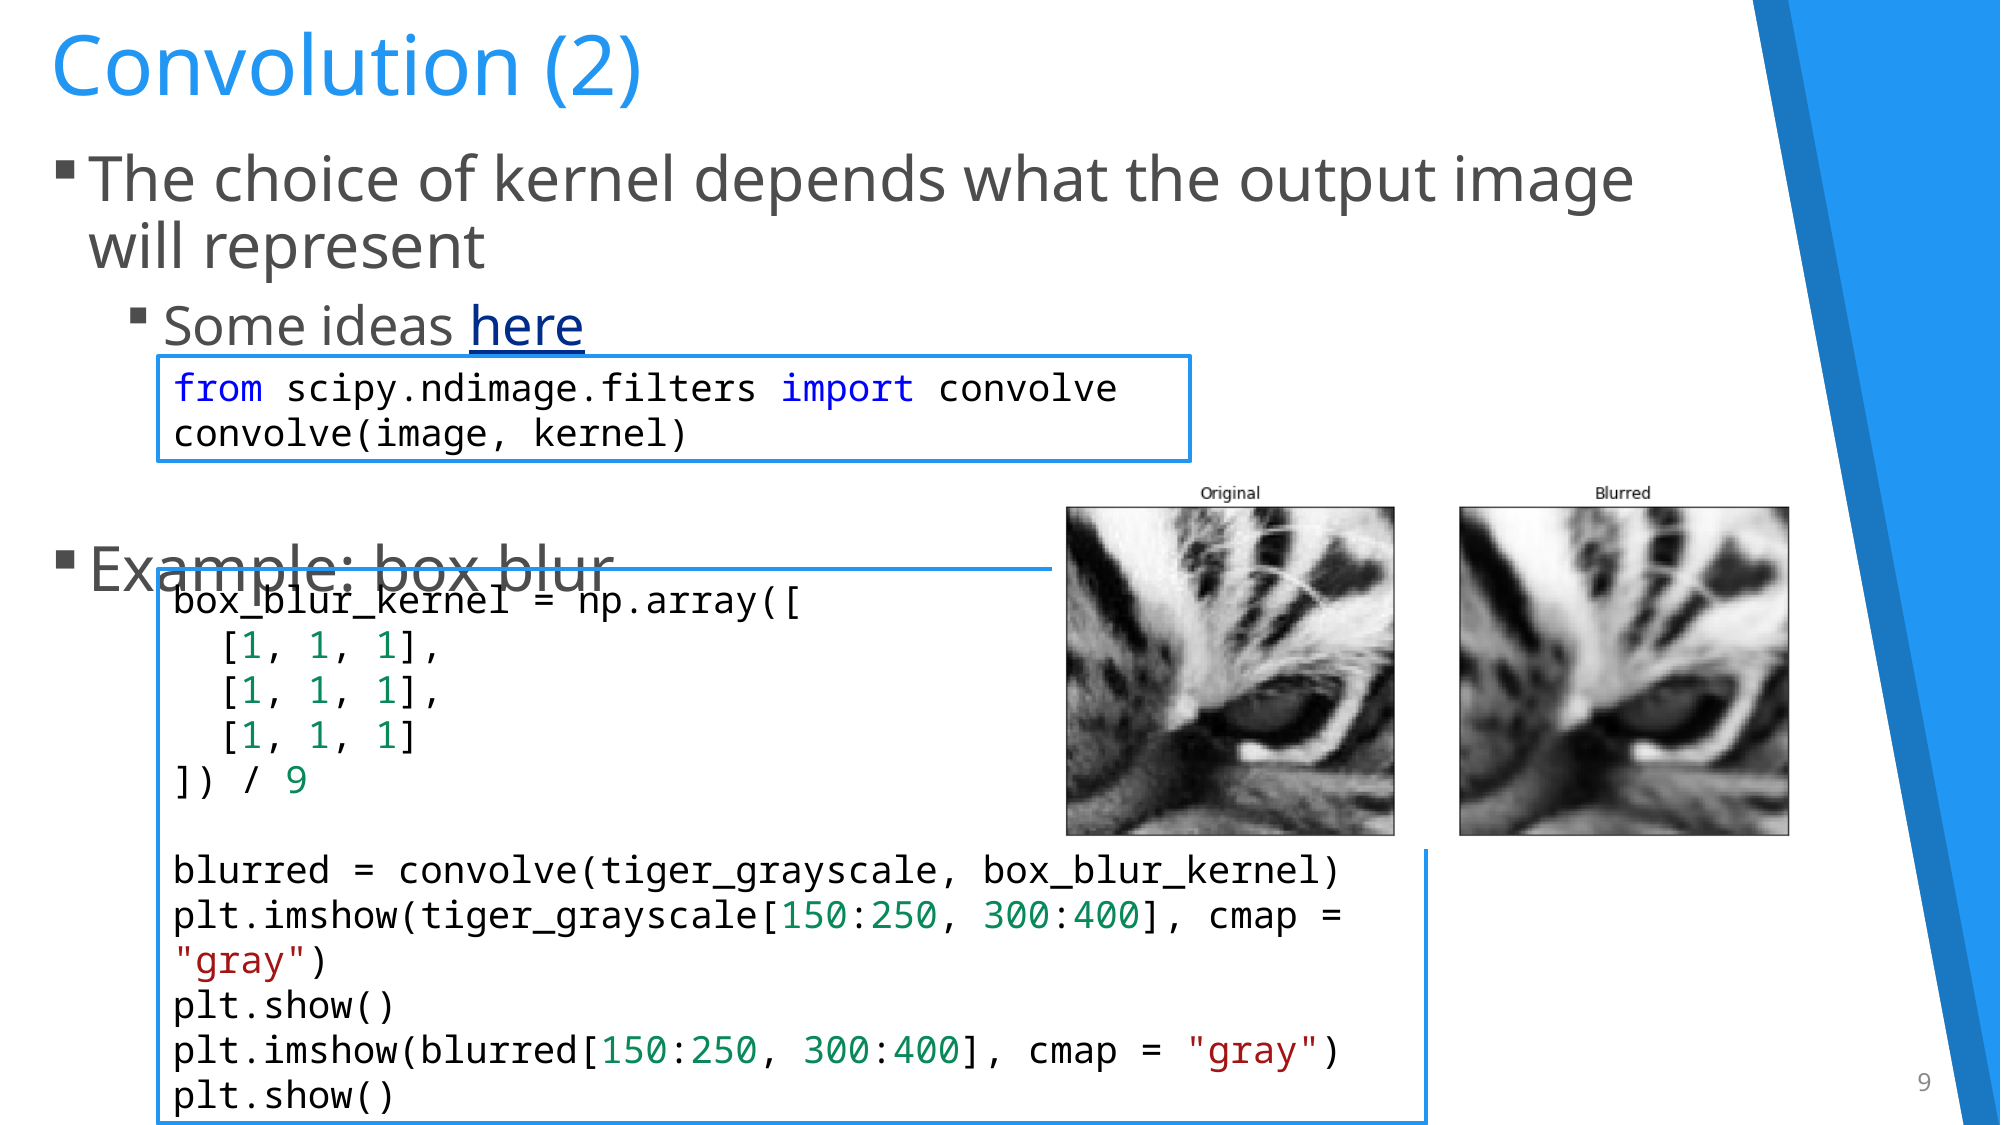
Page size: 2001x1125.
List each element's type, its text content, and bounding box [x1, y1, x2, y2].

list The choice of kernel depends what the output image will represent Some ideas here Example: box blur [35, 139, 1959, 1103]
text_box box_blur_kernel = np.array([ [1, 1, 1], [1, 1, 1], [1, 1, 1] ]) / 9 blurred = convolve(tiger_grayscale, box_blur_kernel) plt.imshow(tiger_grayscale[150:250, 300:400], cmap = "gray") plt.show() plt.imshow(blurred[150:250, 300:400], cmap = "gray") plt.show() [158, 568, 1427, 1124]
text_box from scipy.ndimage.filters import convolve convolve(image, kernel) [158, 356, 1191, 462]
picture [1052, 477, 1801, 849]
title Convolution (2) [35, 0, 1959, 137]
slide_number 9 [1877, 1053, 1947, 1114]
